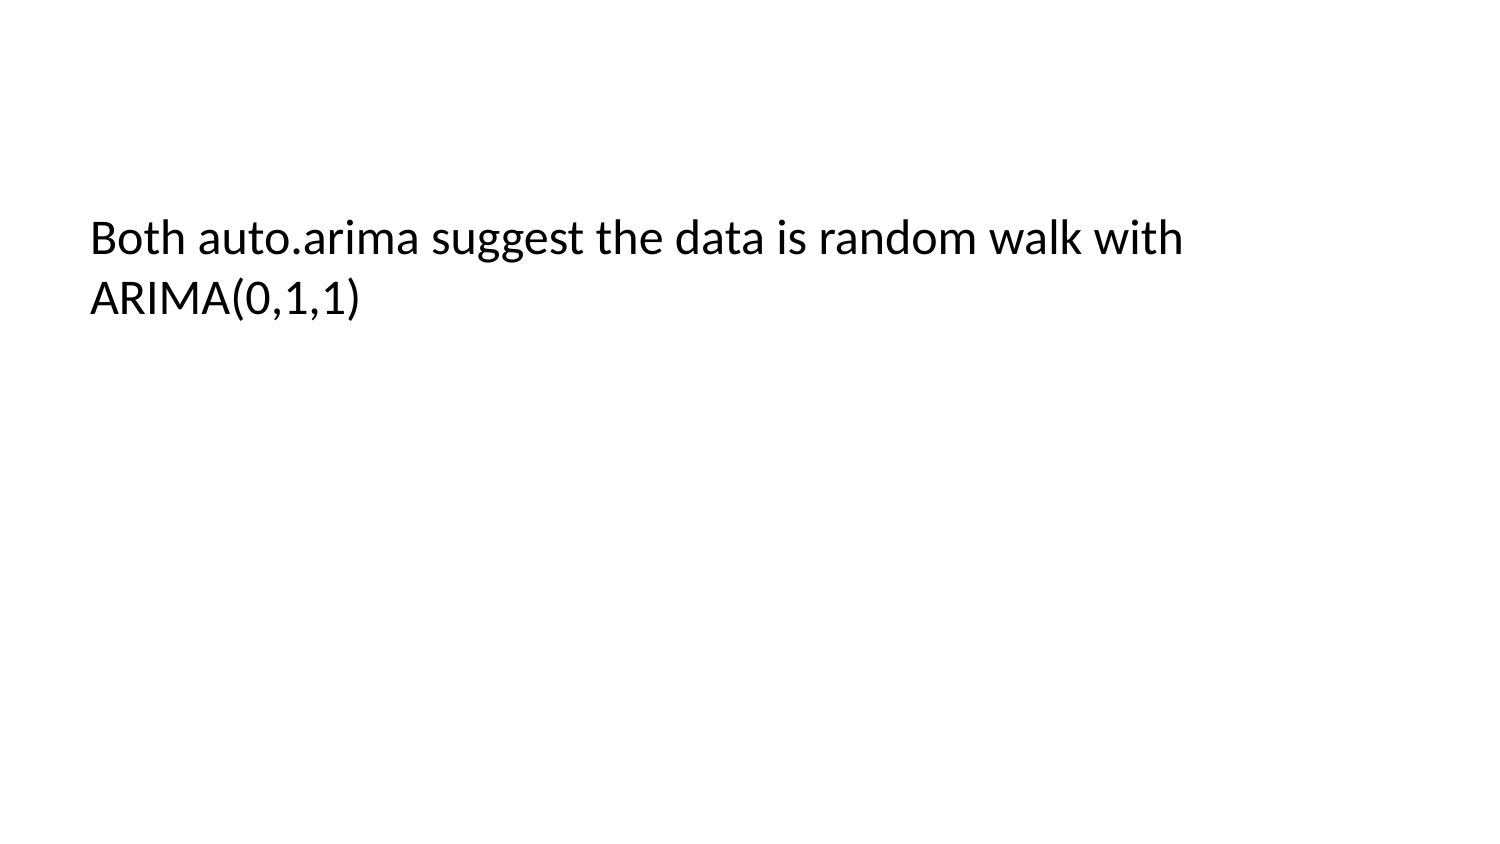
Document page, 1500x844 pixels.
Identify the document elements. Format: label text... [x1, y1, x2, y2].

list Both auto.arima suggest the data is random walk with ARIMA(0,1,1) [75, 196, 1425, 754]
